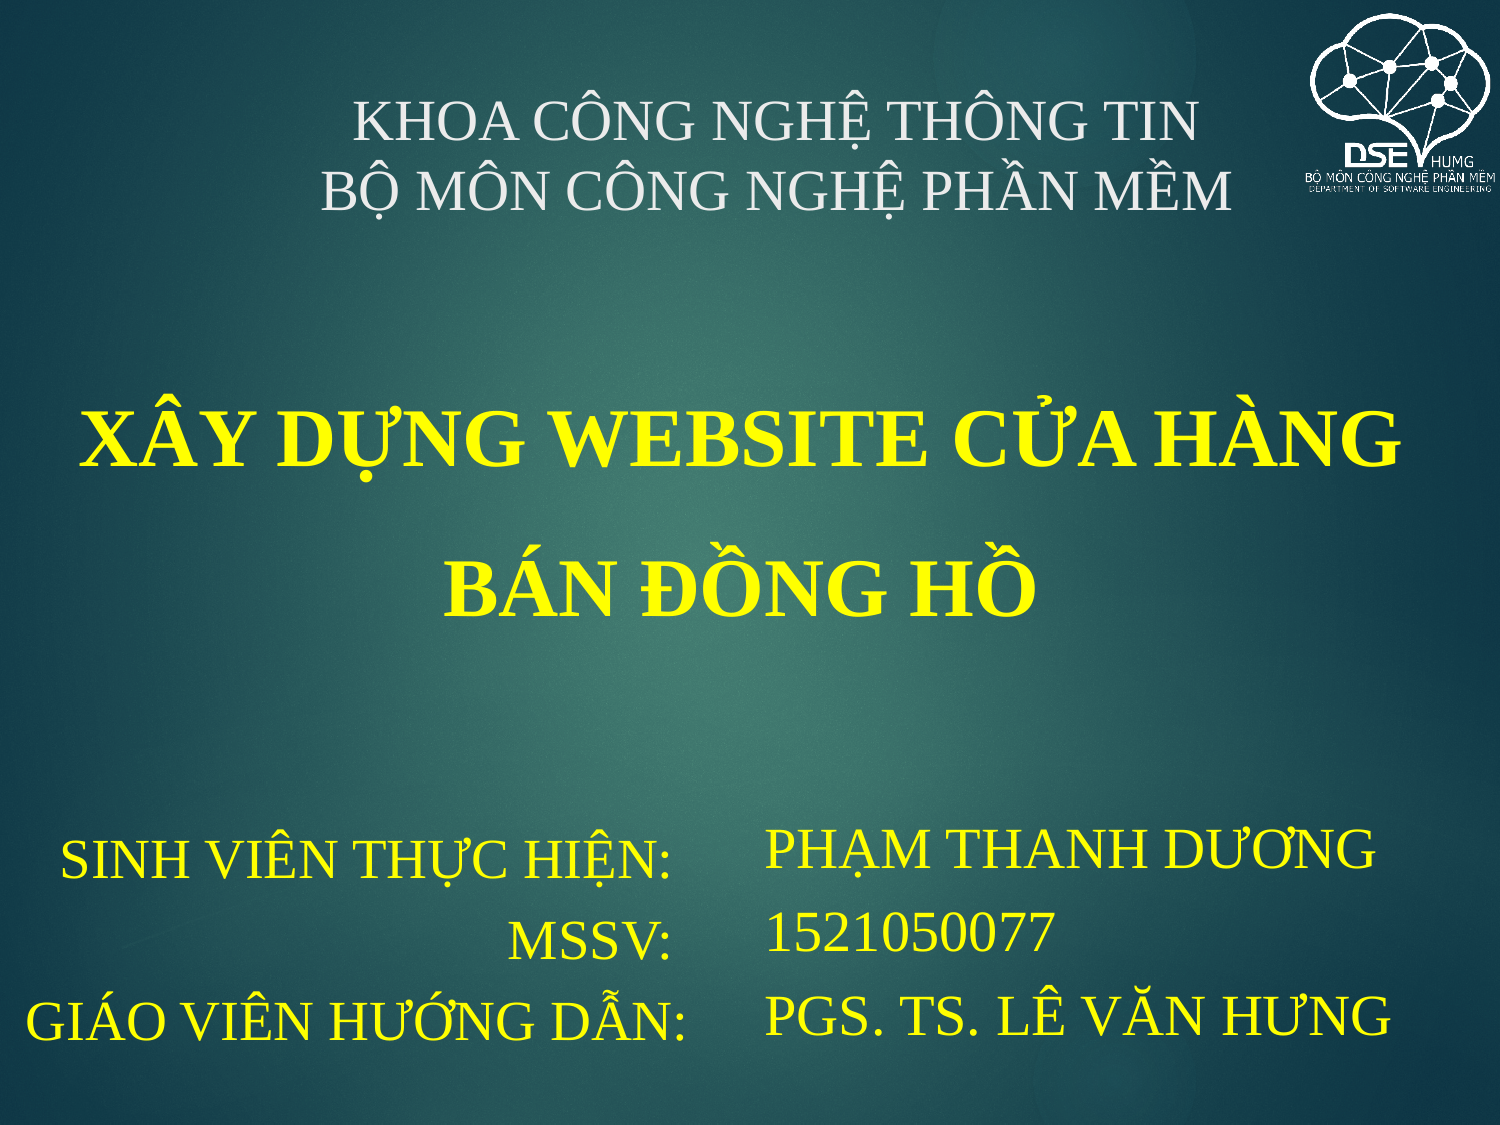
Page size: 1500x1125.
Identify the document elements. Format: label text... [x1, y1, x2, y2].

text_box Xây dựng website cửa hàng bán đồng hồ [0, 326, 1483, 641]
title Khoa Công nghệ thông tin Bộ môn công nghệ phần mềm [183, 31, 1371, 231]
subtitle Sinh viên thực hiện: MSSV: Giáo viên hướng dẫn: [5, 822, 703, 1071]
picture [1234, 0, 1500, 256]
text_box Phạm thanh dương 1521050077 Pgs. Ts. Lê văn hưng [749, 810, 1446, 1059]
